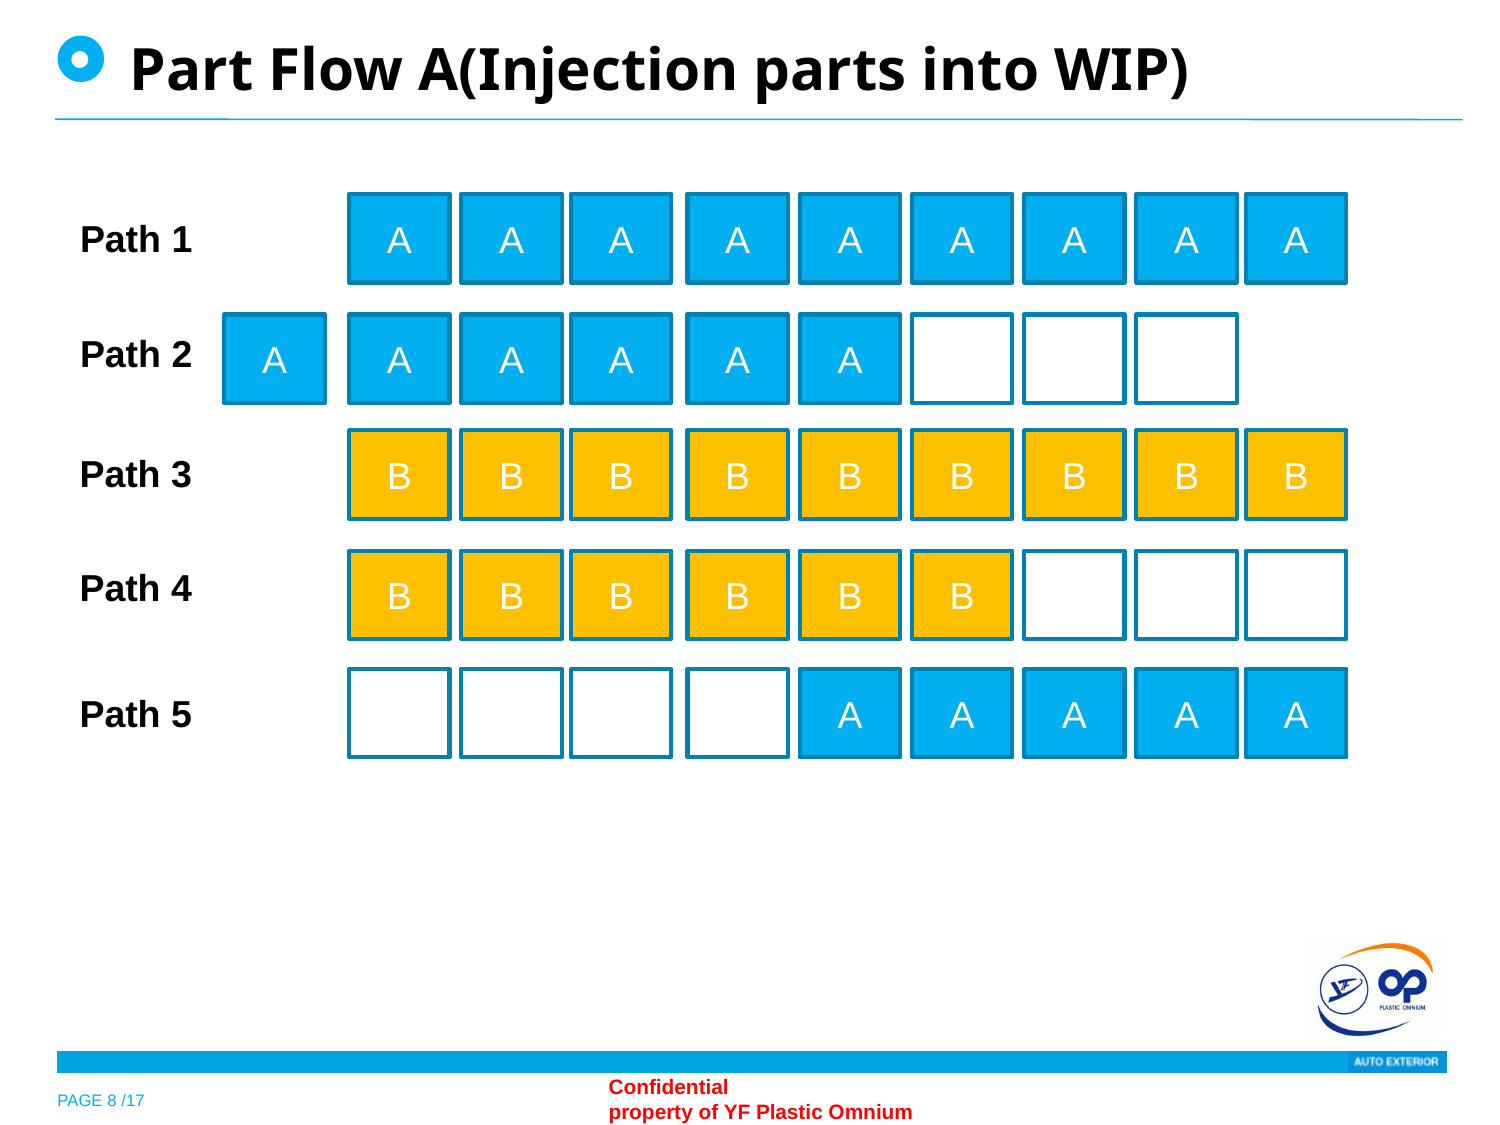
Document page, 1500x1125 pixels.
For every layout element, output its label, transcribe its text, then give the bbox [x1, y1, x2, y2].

text_box B [459, 549, 564, 641]
text_box A [569, 192, 673, 285]
text_box [459, 667, 564, 759]
text_box B [798, 549, 902, 641]
text_box A [222, 312, 327, 405]
text_box A [1134, 192, 1239, 285]
text_box B [459, 428, 564, 521]
text_box B [347, 549, 452, 641]
text_box [1244, 549, 1348, 641]
text_box Path 3 [64, 442, 248, 503]
text_box B [1134, 428, 1239, 521]
text_box B [685, 549, 790, 641]
text_box A [685, 192, 790, 285]
text_box [1134, 549, 1239, 641]
text_box A [798, 192, 902, 285]
text_box Part Flow A(Injection parts into WIP) [37, 24, 1488, 95]
text_box B [910, 549, 1014, 641]
text_box Path 2 [65, 322, 222, 383]
text_box A [1022, 667, 1127, 759]
text_box A [459, 192, 564, 285]
text_box B [569, 428, 673, 521]
text_box B [569, 549, 673, 641]
text_box Path 5 [64, 682, 248, 743]
text_box A [1022, 192, 1127, 285]
text_box Path 4 [64, 556, 248, 617]
text_box B [910, 428, 1014, 521]
text_box A [1244, 667, 1348, 759]
text_box [347, 667, 452, 759]
text_box B [798, 428, 902, 521]
text_box B [1244, 428, 1348, 521]
picture [1387, 1057, 1437, 1066]
text_box [569, 667, 673, 759]
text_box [348, 314, 1125, 404]
text_box A [1134, 667, 1239, 759]
text_box PAGE 8 /17 [57, 1072, 1263, 1111]
picture [1354, 1057, 1383, 1066]
text_box A [910, 667, 1014, 759]
text_box A [1244, 192, 1348, 285]
text_box [1134, 312, 1239, 405]
text_box B [685, 428, 790, 521]
text_box A [798, 667, 902, 759]
text_box B [347, 428, 452, 521]
picture [1303, 934, 1443, 1042]
text_box B [1022, 428, 1127, 521]
text_box [685, 667, 790, 759]
text_box Path 1 [65, 207, 248, 268]
text_box A [347, 192, 452, 285]
text_box [1022, 549, 1127, 641]
text_box A [910, 192, 1014, 285]
